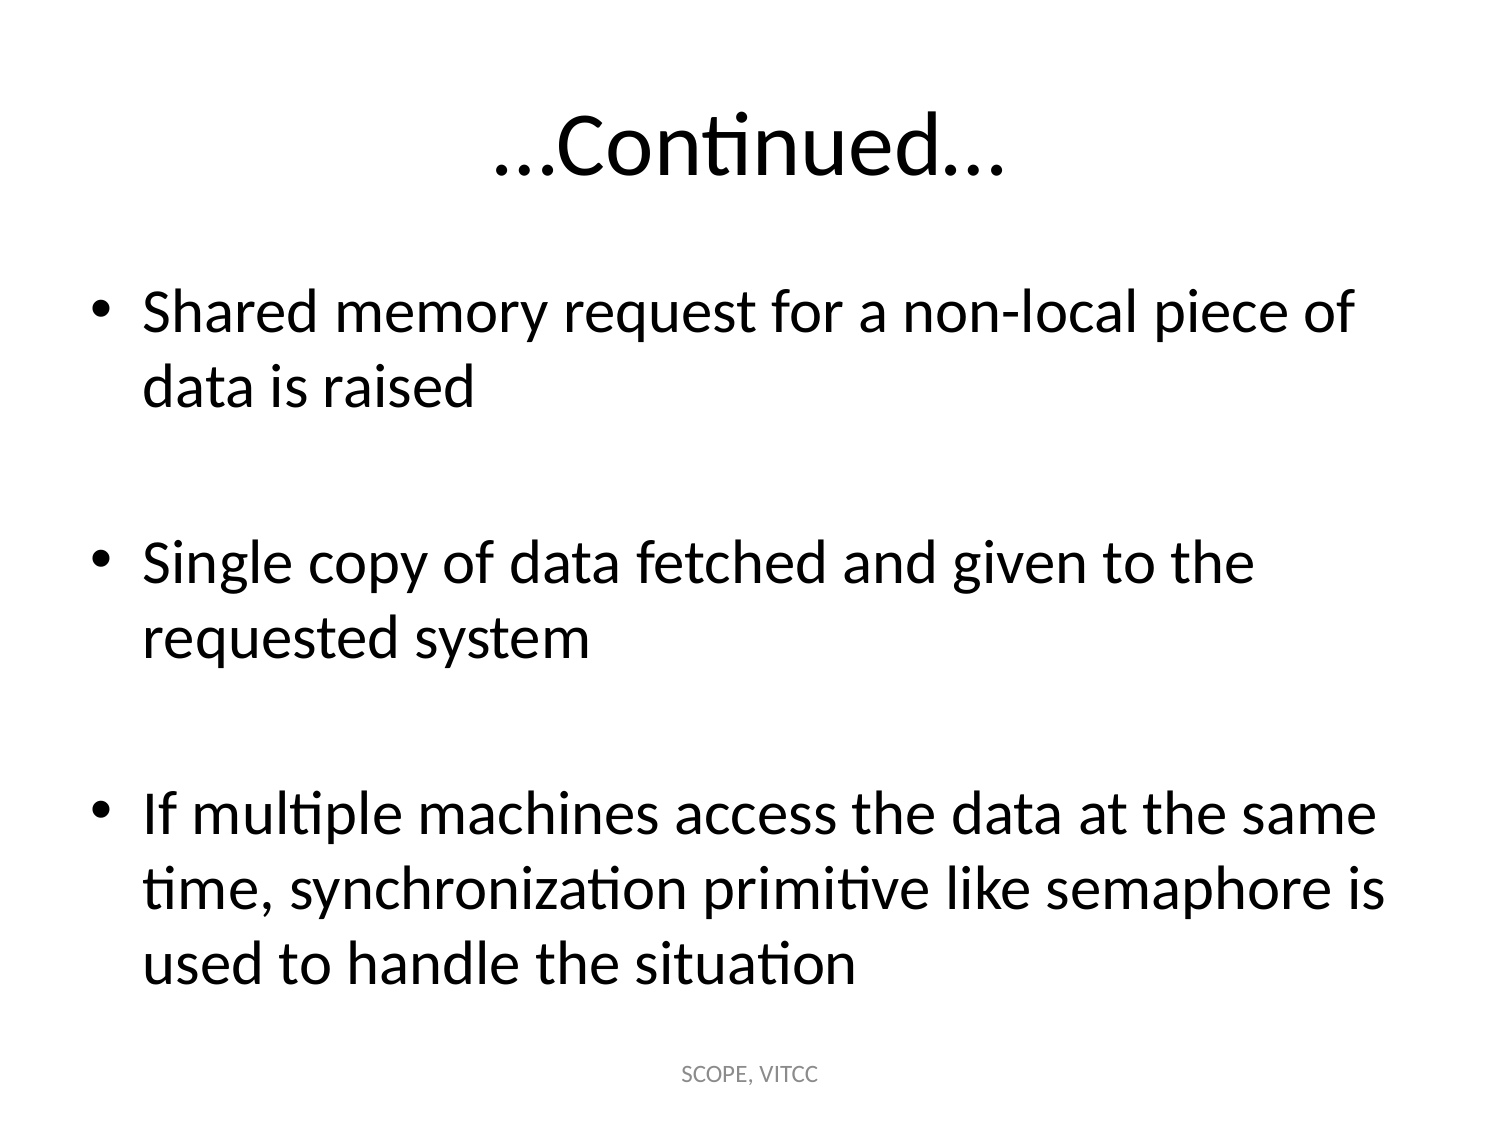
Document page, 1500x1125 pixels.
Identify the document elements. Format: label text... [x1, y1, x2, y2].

title …Continued… [75, 45, 1425, 233]
list Shared memory request for a non-local piece of data is raised Single copy of data fetched and given to the requested system If multiple machines access the data at the same time, synchronization primitive like semaphore is used to handle the situation [75, 262, 1425, 1005]
footer SCOPE, VITCC [512, 1042, 988, 1103]
